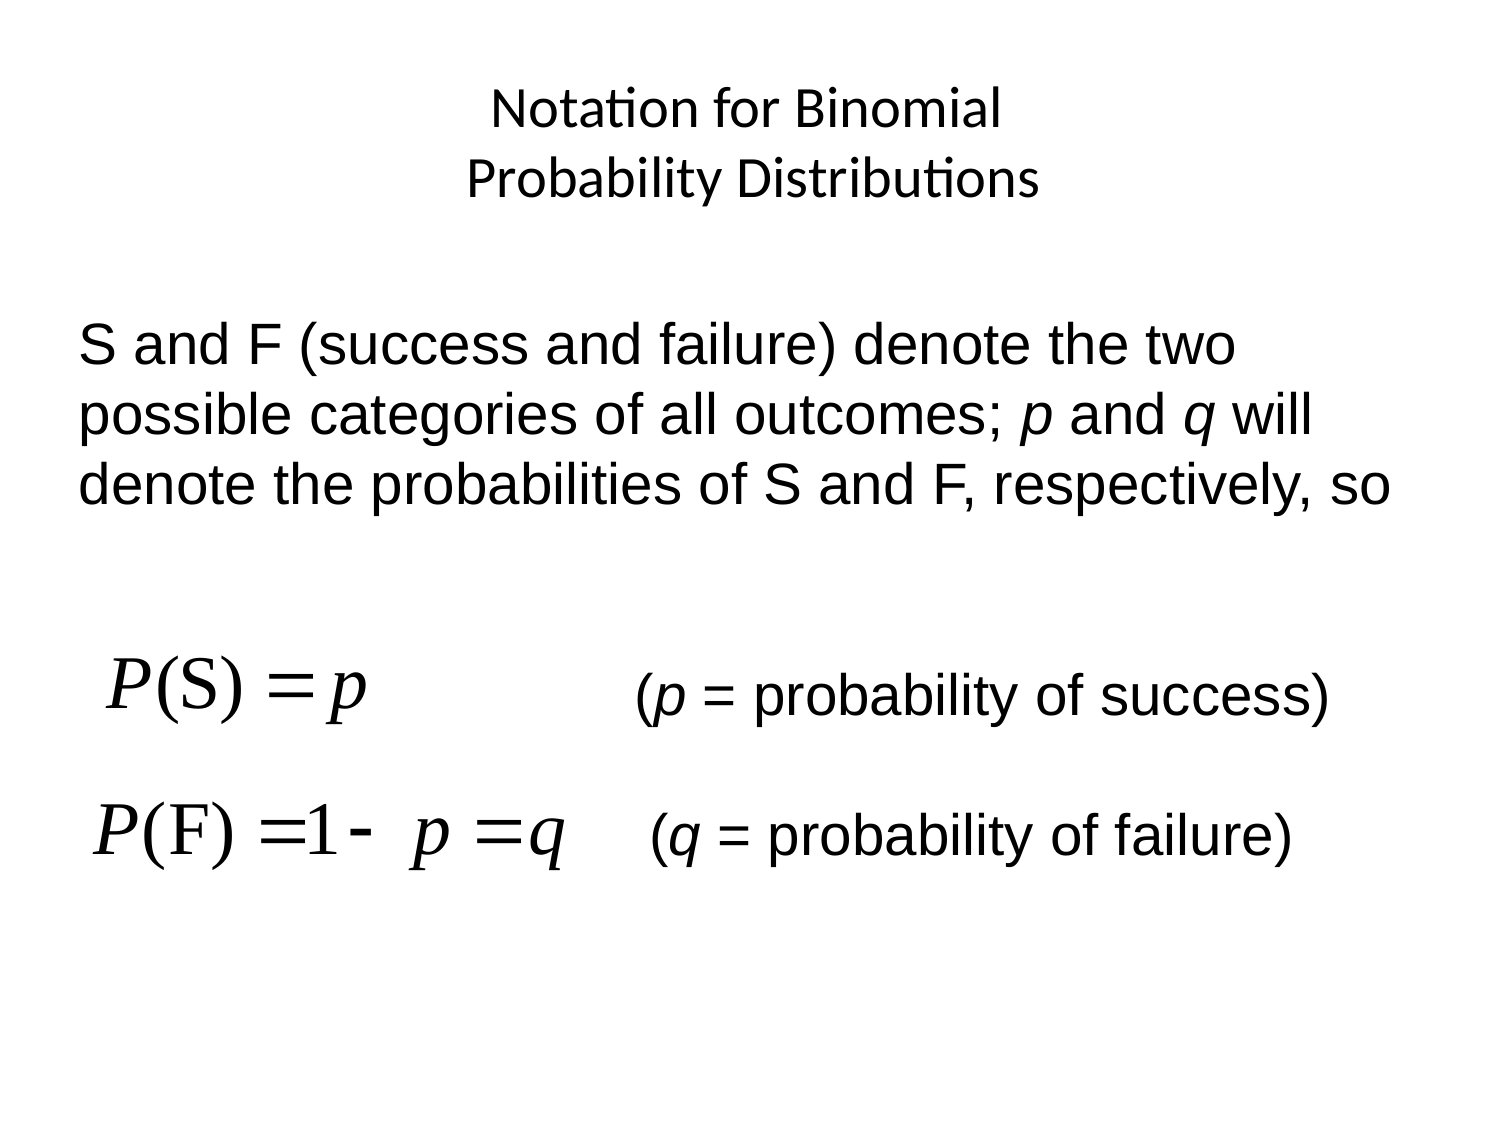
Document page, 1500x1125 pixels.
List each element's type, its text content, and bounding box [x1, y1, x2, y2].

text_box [72, 649, 1475, 880]
title Notation for Binomial Probability Distributions [59, 60, 1449, 218]
text_box S and F (success and failure) denote the two possible categories of all outcomes; p and q will denote the probabilities of S and F, respectively, so [64, 298, 1451, 524]
